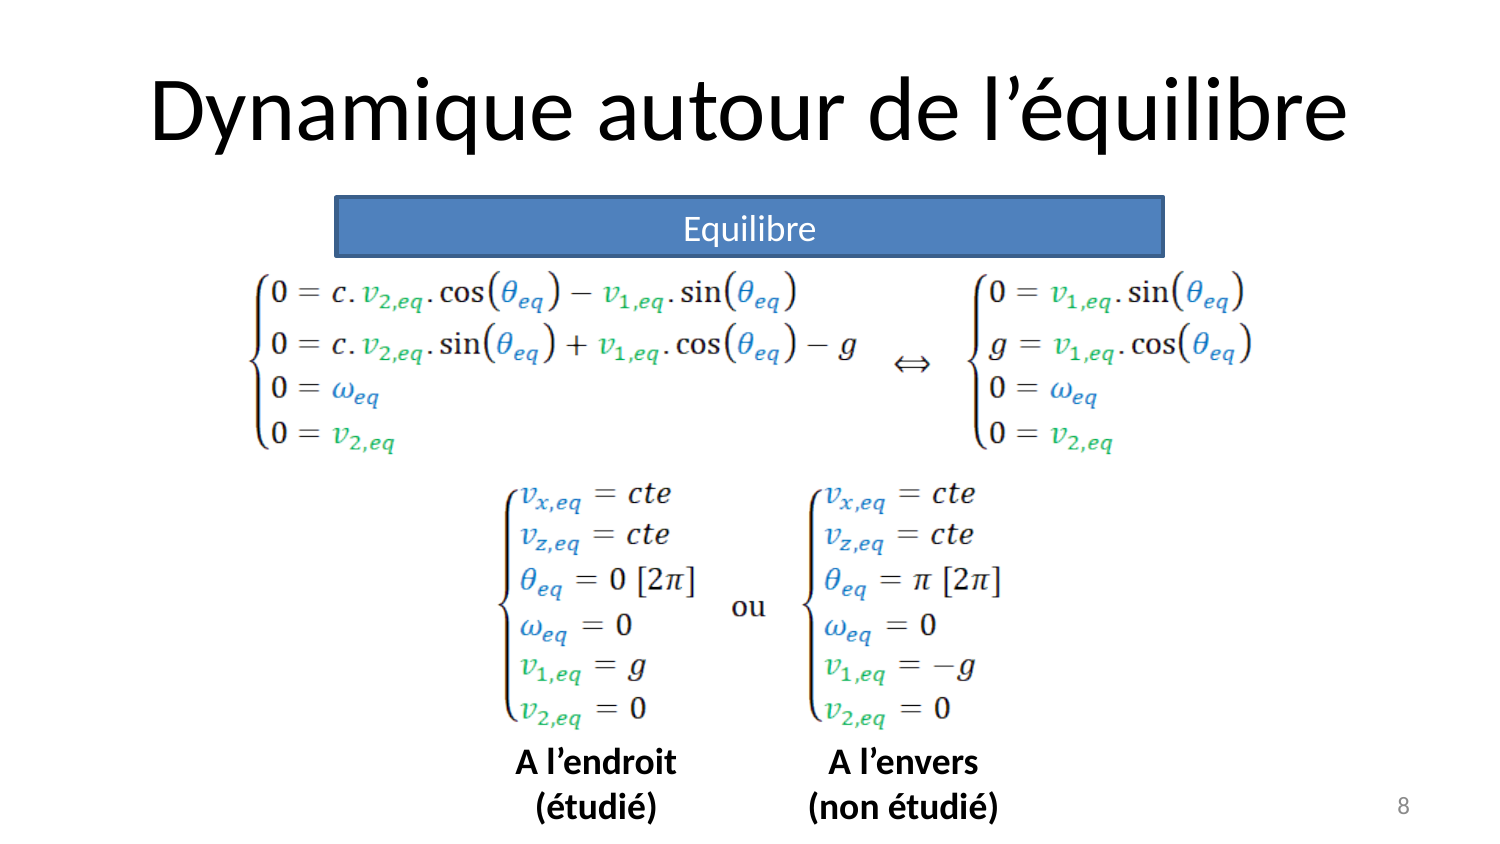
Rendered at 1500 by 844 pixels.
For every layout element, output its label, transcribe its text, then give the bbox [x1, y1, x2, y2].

text_box A l’endroit (étudié) [476, 739, 716, 825]
title Dynamique autour de l’équilibre [75, 33, 1425, 175]
text_box Equilibre [334, 195, 1165, 258]
picture [247, 267, 1253, 461]
picture [496, 480, 1004, 738]
text_box A l’envers (non étudié) [783, 739, 1024, 825]
slide_number 8 [1074, 782, 1425, 827]
